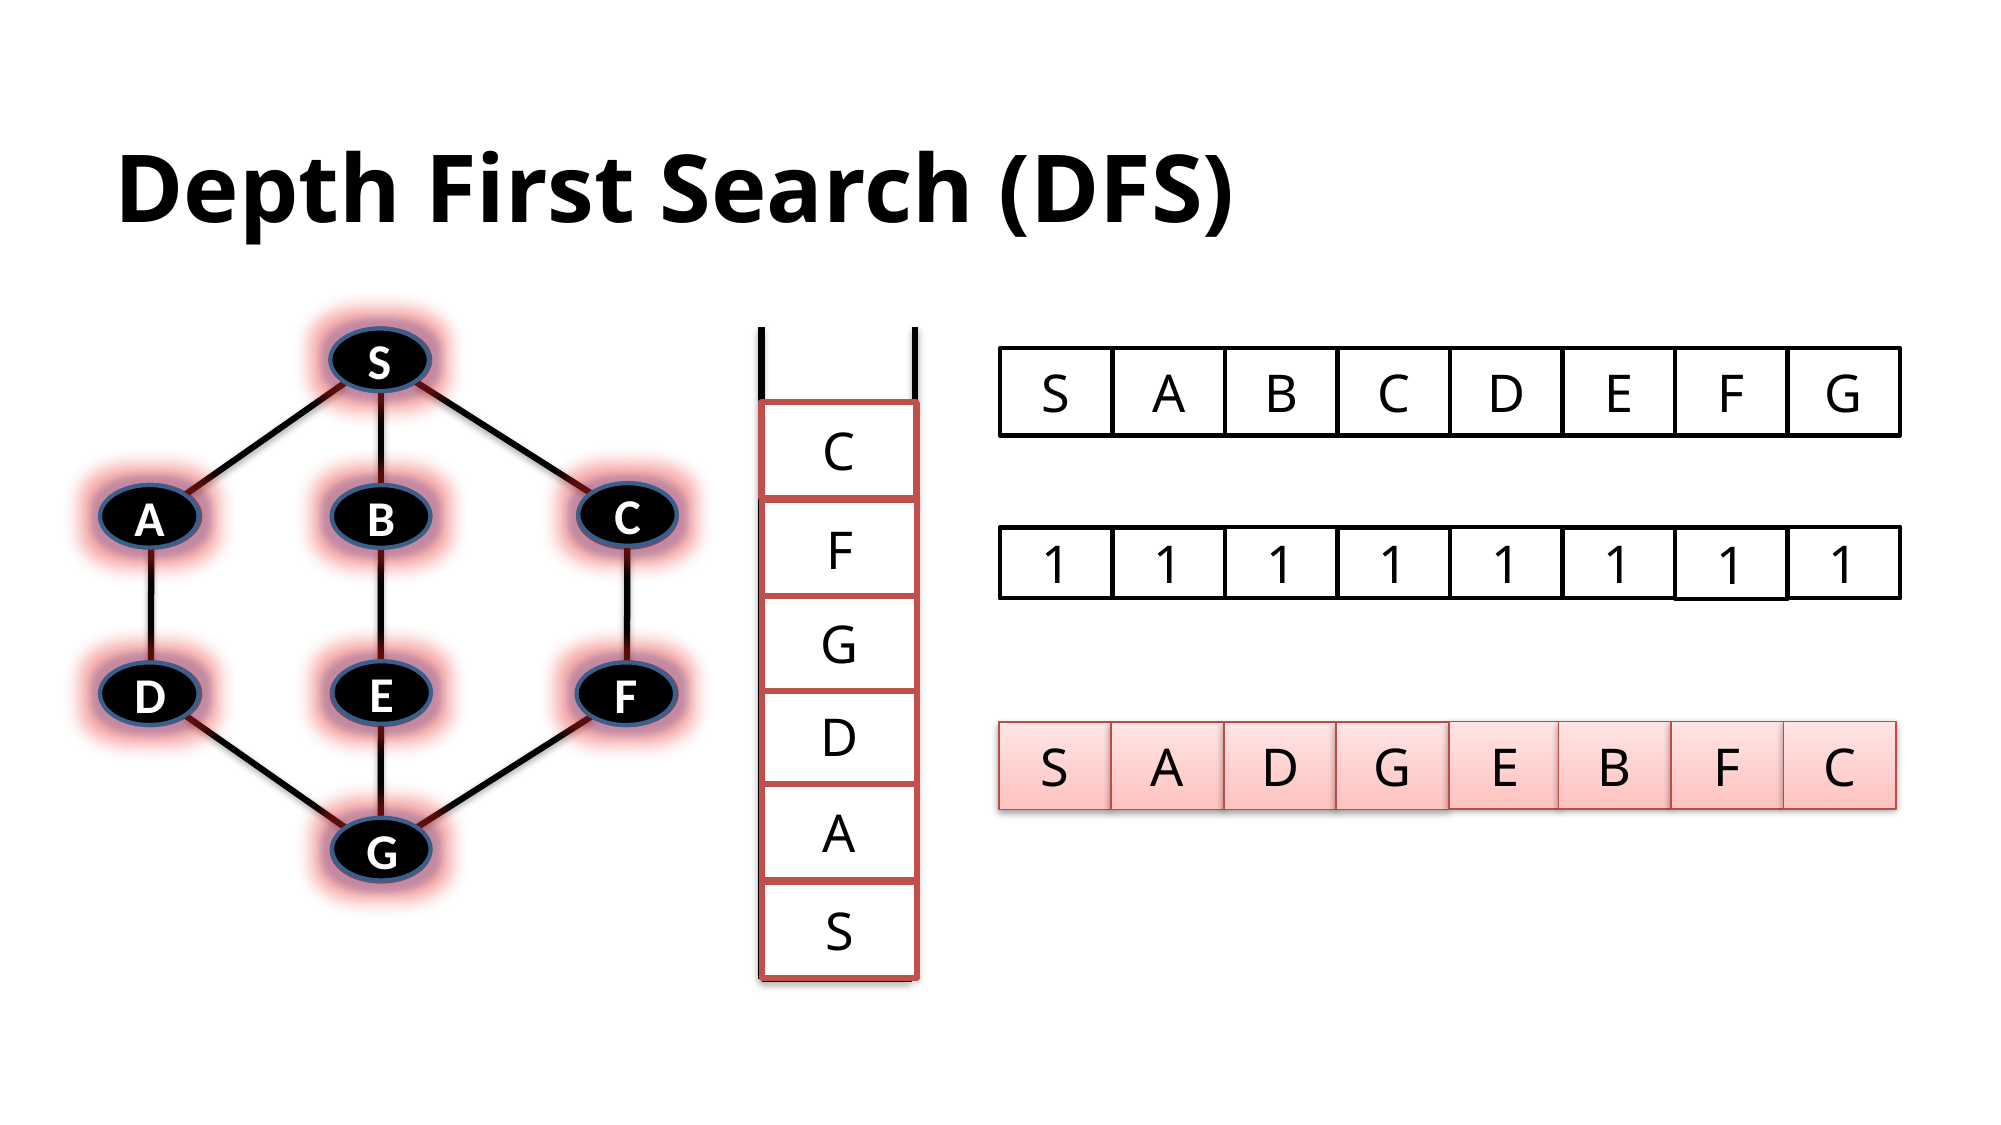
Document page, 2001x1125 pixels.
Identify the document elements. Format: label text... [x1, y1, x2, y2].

text_box Depth First Search (DFS) [99, 121, 1927, 249]
text_box B [1558, 721, 1667, 810]
text_box E [1448, 721, 1555, 810]
text_box A [1110, 721, 1222, 810]
text_box S [998, 721, 1109, 810]
text_box F [1670, 721, 1780, 810]
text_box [999, 347, 1901, 436]
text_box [101, 328, 677, 882]
text_box C [1783, 721, 1897, 810]
text_box G [1335, 721, 1445, 810]
text_box D [1223, 721, 1334, 810]
text_box Topic/Course [365, 293, 1753, 415]
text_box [999, 526, 1901, 598]
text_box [761, 326, 916, 980]
